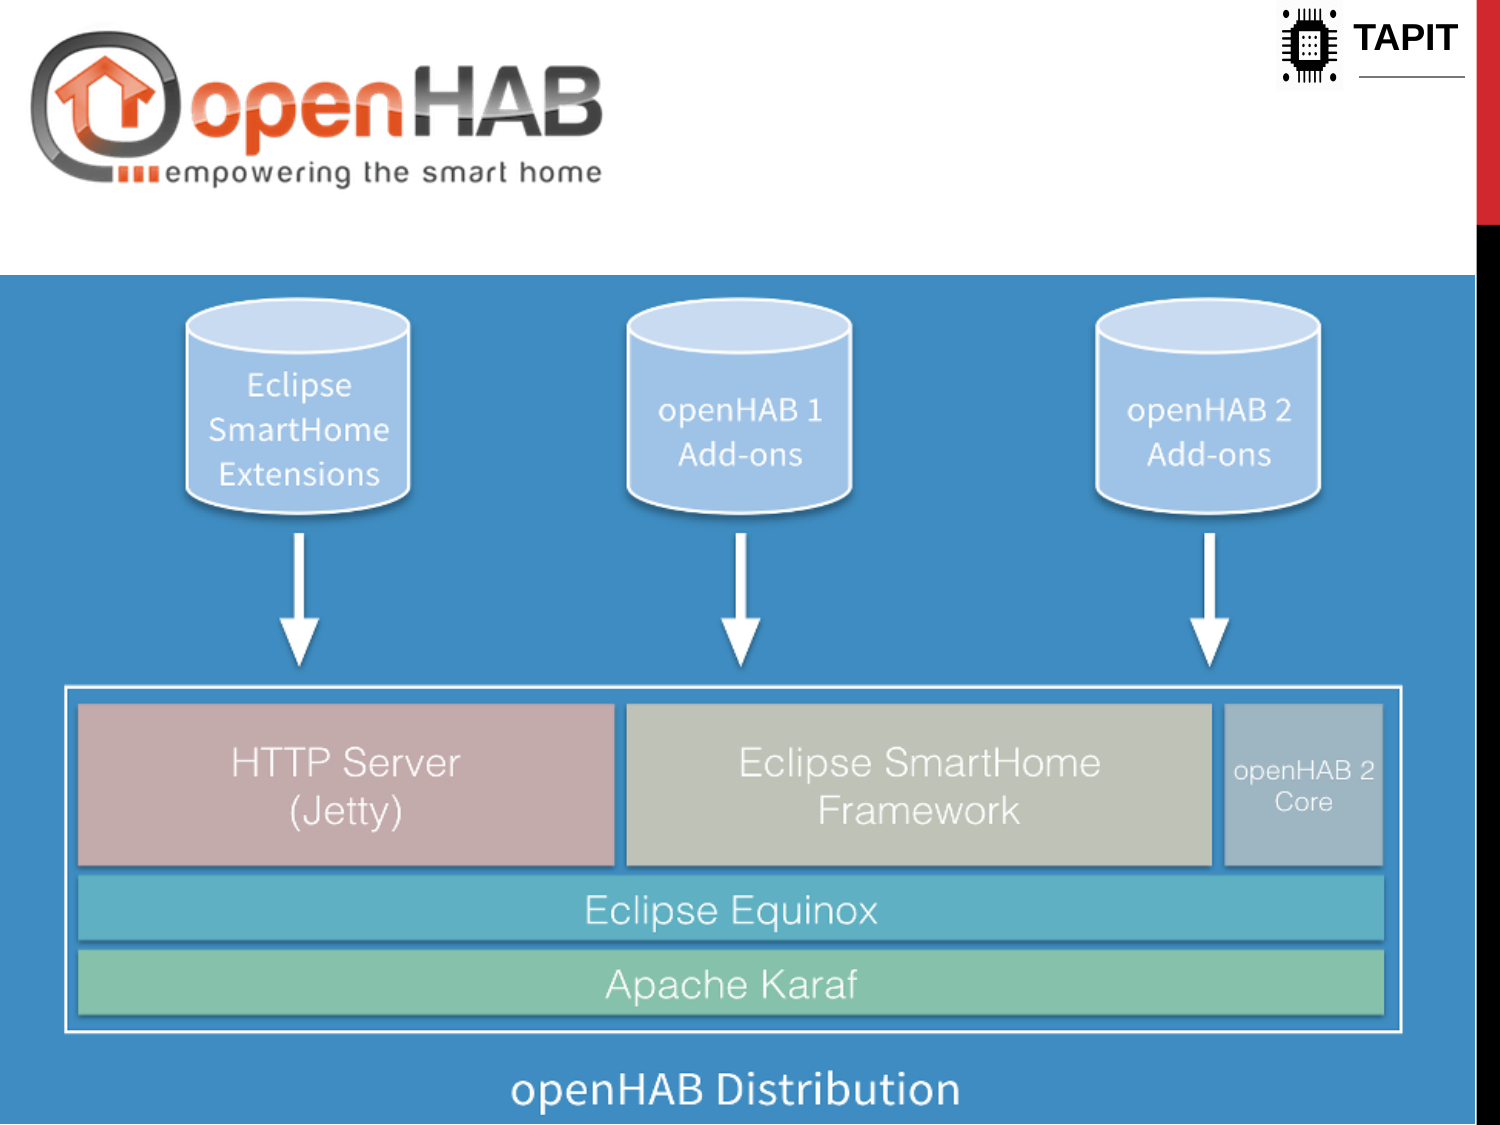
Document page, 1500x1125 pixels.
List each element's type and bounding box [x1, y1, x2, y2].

text_box [1274, 0, 1488, 92]
picture [0, 274, 1476, 1124]
picture [5, 5, 632, 210]
